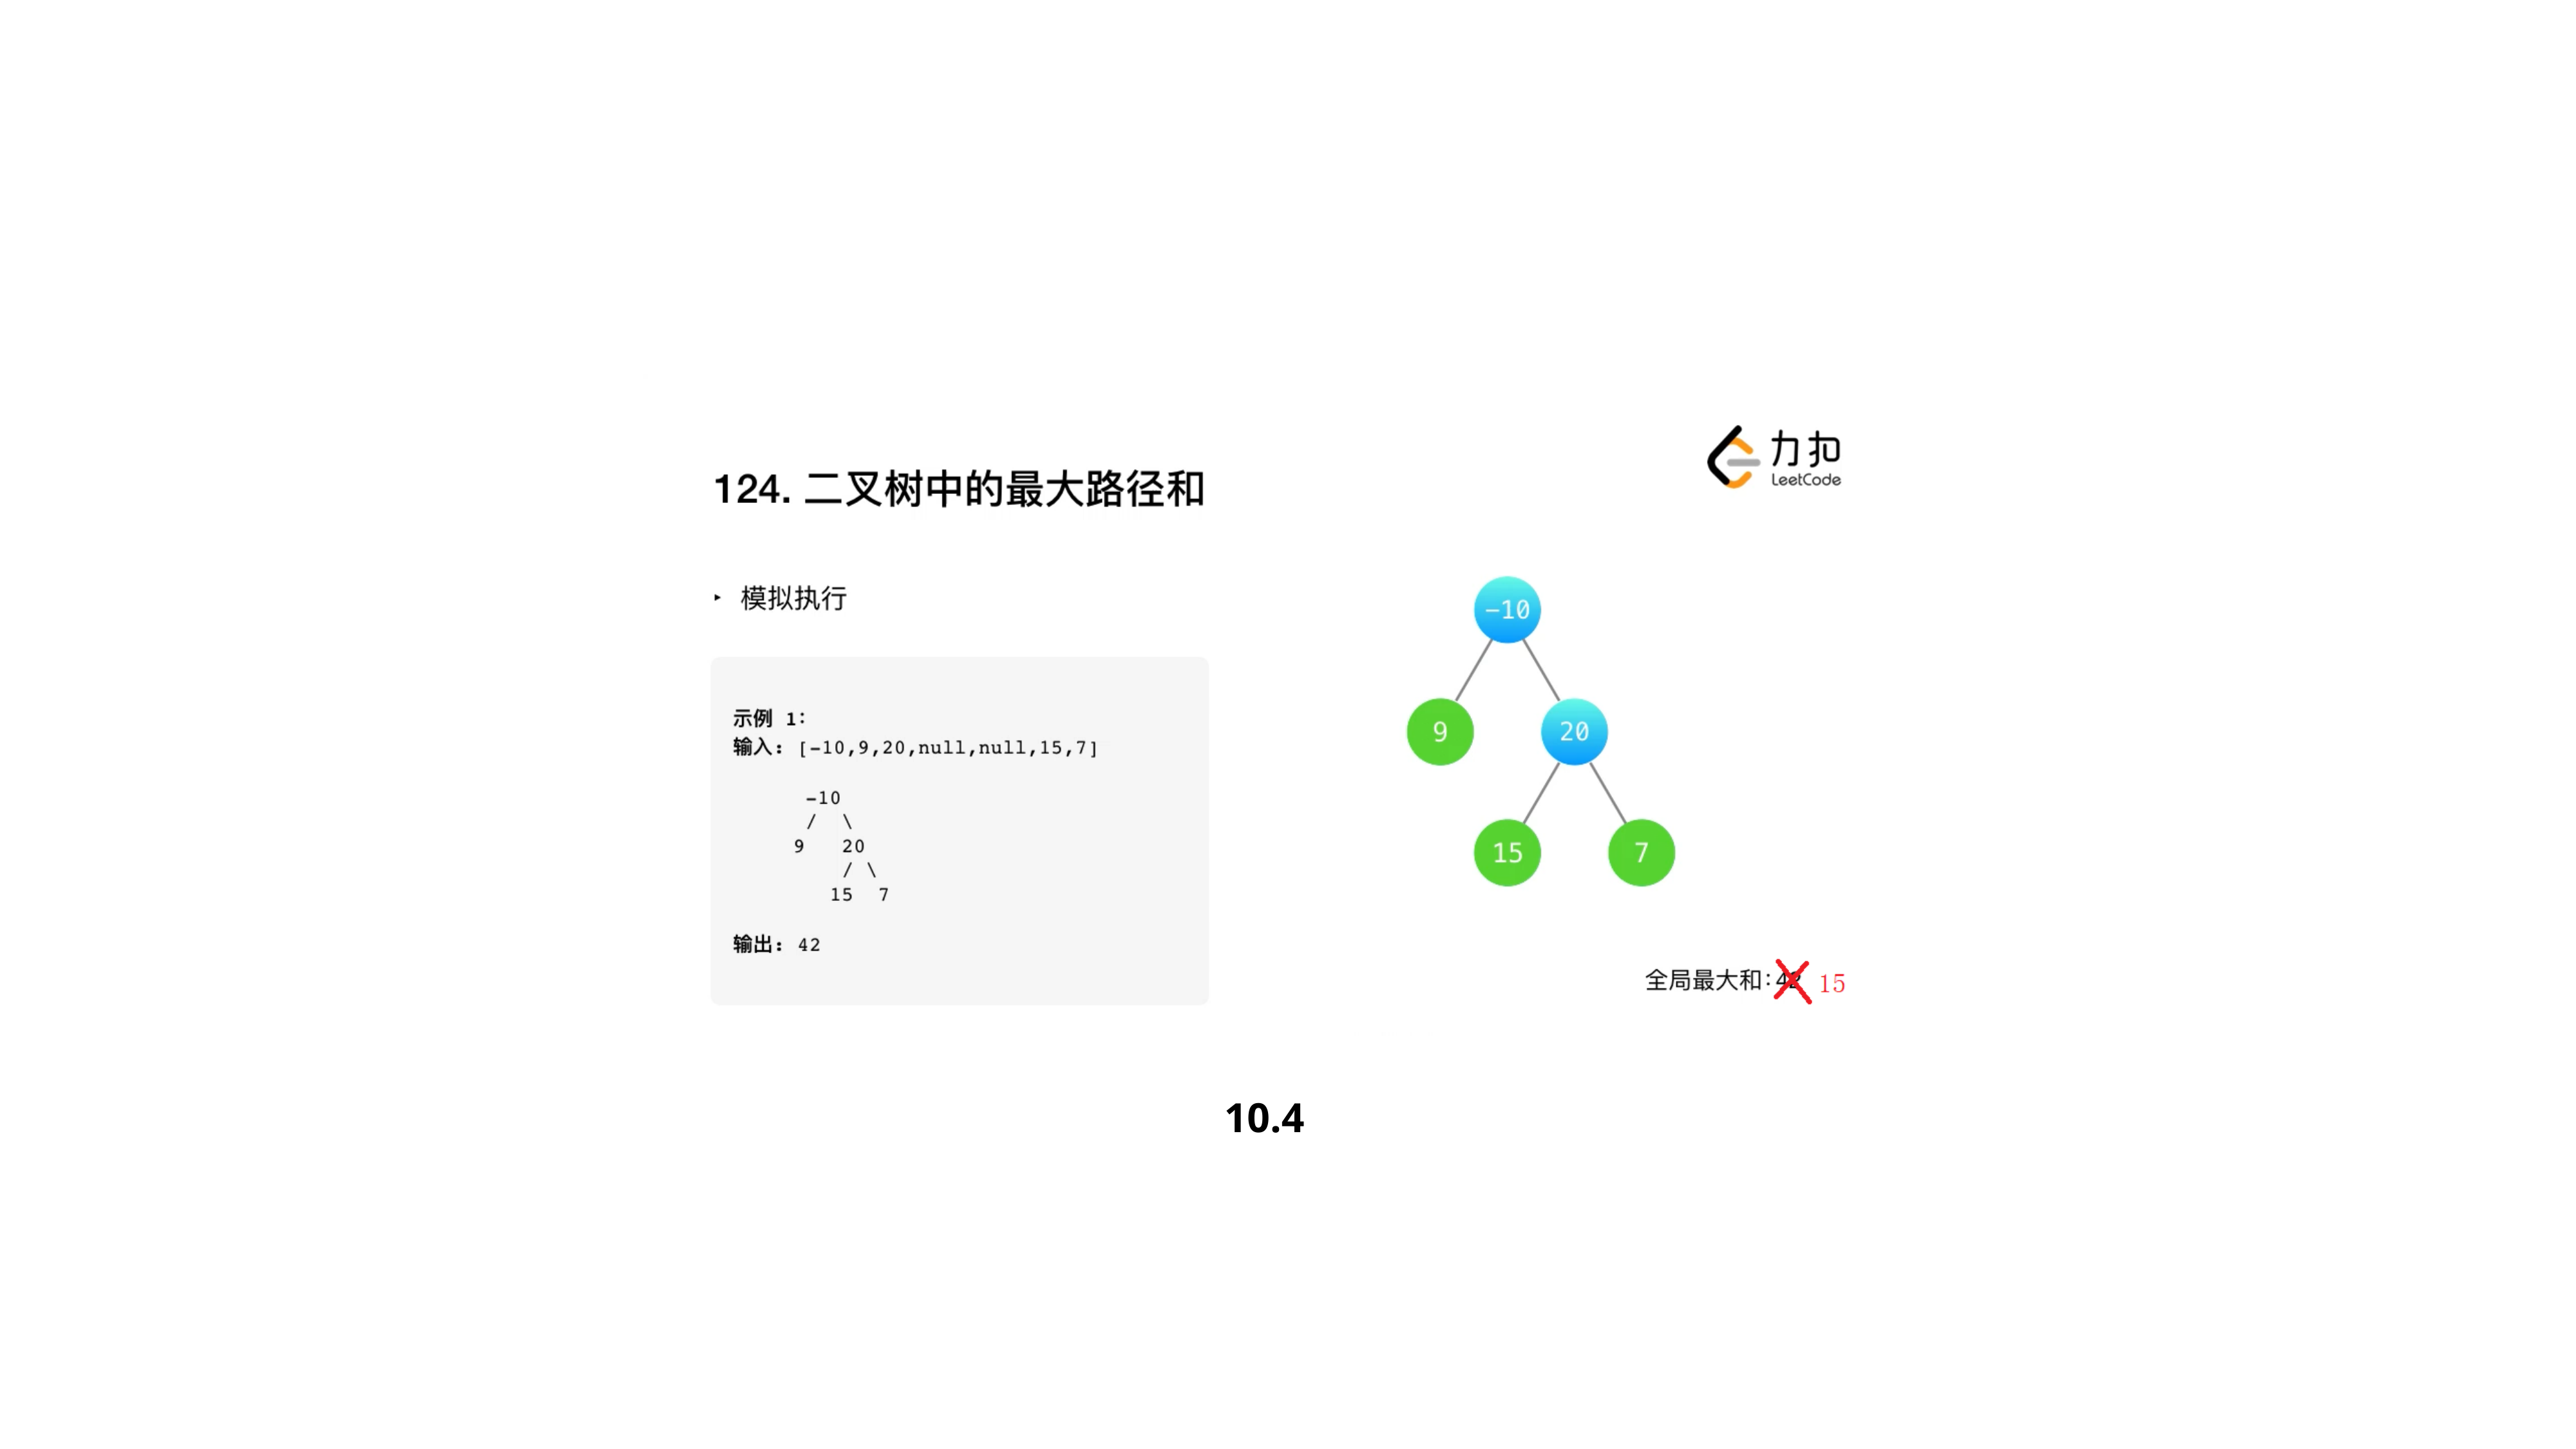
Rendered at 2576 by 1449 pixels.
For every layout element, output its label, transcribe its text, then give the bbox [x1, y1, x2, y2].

picture [643, 362, 1933, 1087]
text_box 10.4 [1090, 1087, 1439, 1146]
